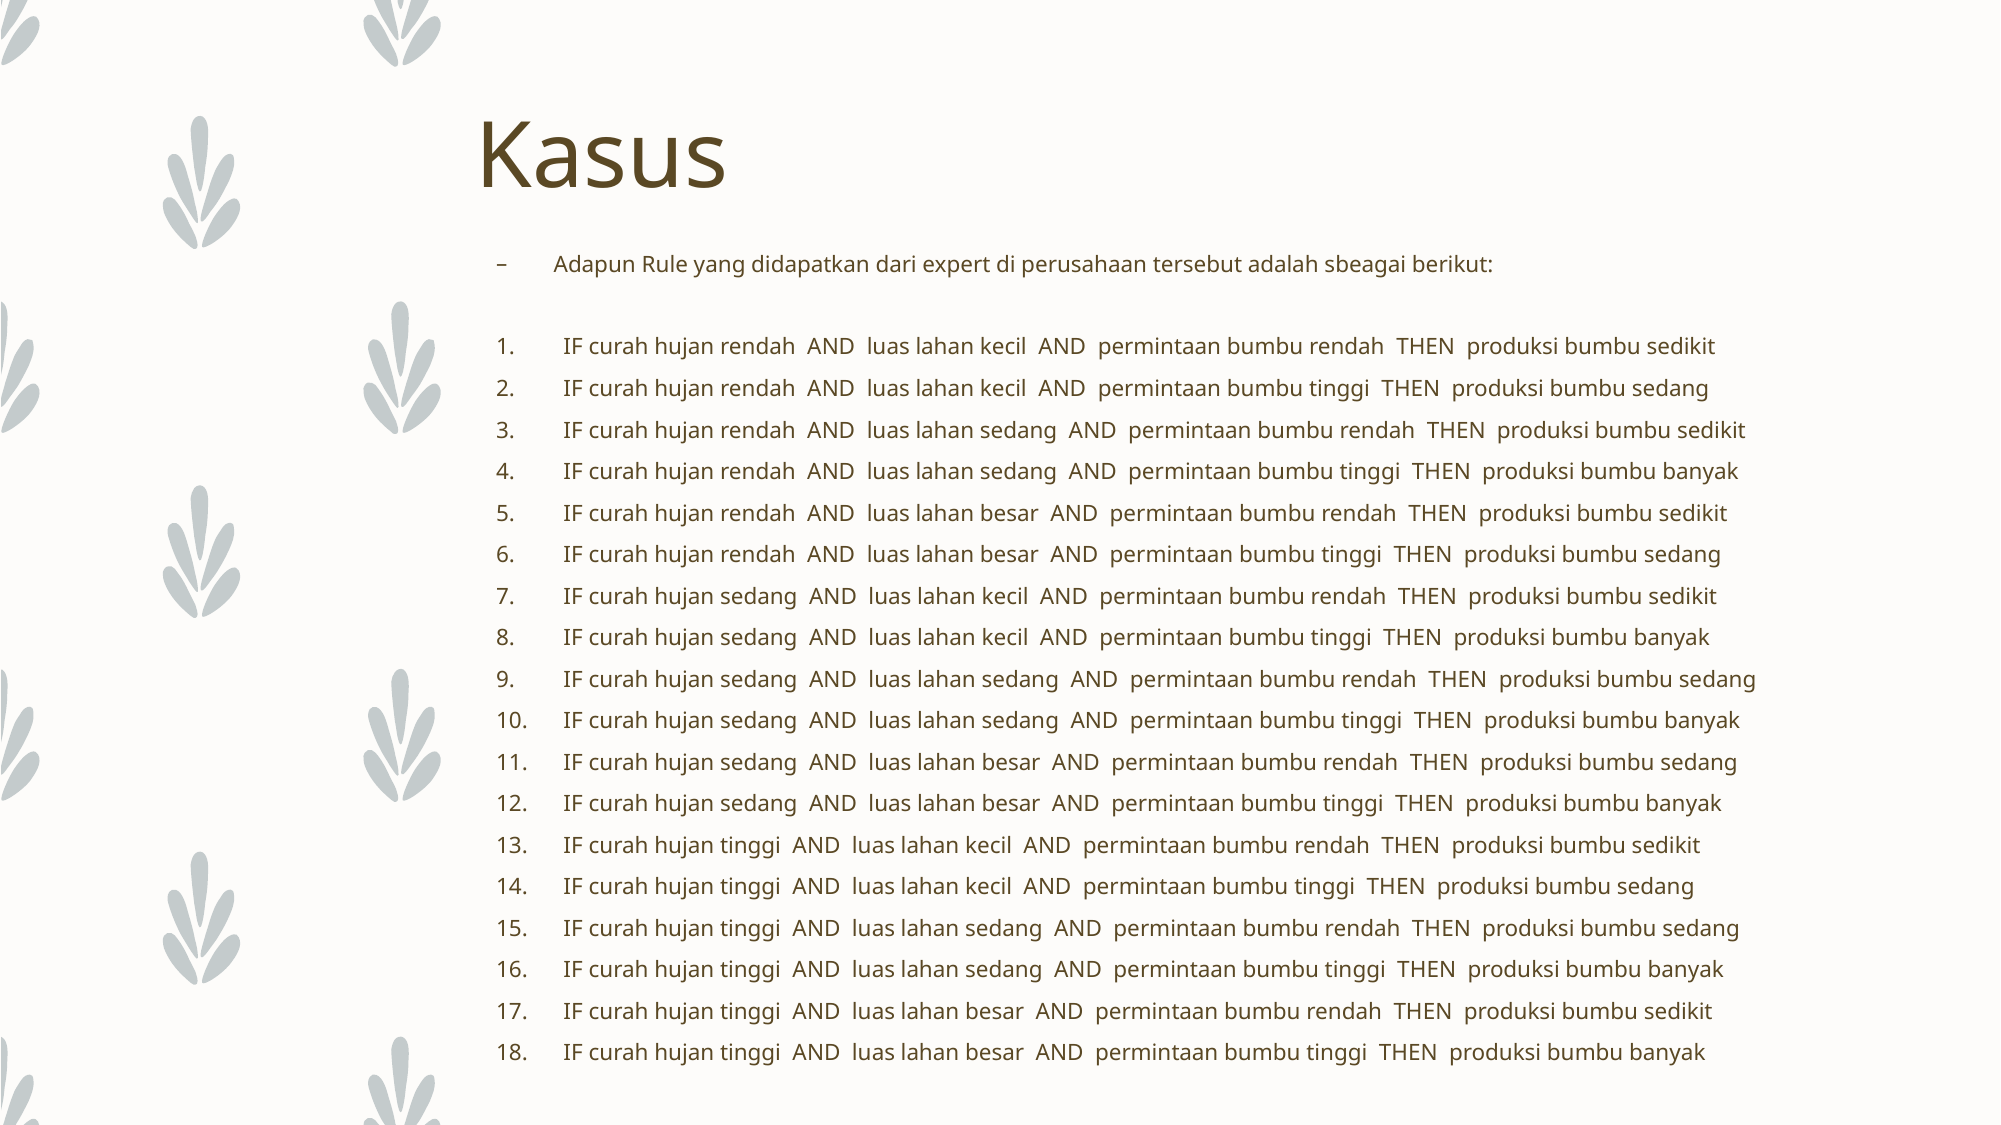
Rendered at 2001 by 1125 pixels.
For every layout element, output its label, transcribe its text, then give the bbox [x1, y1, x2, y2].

title Kasus [460, 93, 1920, 350]
list Adapun Rule yang didapatkan dari expert di perusahaan tersebut adalah sbeagai berikut: IF curah hujan rendah AND luas lahan kecil AND permintaan bumbu rendah THEN produksi bumbu sedikit IF curah hujan rendah AND luas lahan kecil AND permintaan bumbu tinggi THEN produksi bumbu sedang IF curah hujan rendah AND luas lahan sedang AND permintaan bumbu rendah THEN produksi bumbu sedikit IF curah hujan rendah AND luas lahan sedang AND permintaan bumbu tinggi THEN produksi bumbu banyak IF curah hujan rendah AND luas lahan besar AND permintaan bumbu rendah THEN produksi bumbu sedikit IF curah hujan rendah AND luas lahan besar AND permintaan bumbu tinggi THEN produksi bumbu sedang IF curah hujan sedang AND luas lahan kecil AND permintaan bumbu rendah THEN produksi bumbu sedikit IF curah hujan sedang AND luas lahan kecil AND permintaan bumbu tinggi THEN produksi bumbu banyak IF curah hujan sedang AND luas lahan sedang AND permintaan bumbu rendah THEN produksi bumbu sedang IF curah hujan sedang AND luas lahan sedang AND permintaan bumbu tinggi THEN produksi bumbu banyak IF curah hujan sedang AND luas lahan besar AND permintaan bumbu rendah THEN produksi bumbu sedang IF curah hujan sedang AND luas lahan besar AND permintaan bumbu tinggi THEN produksi bumbu banyak IF curah hujan tinggi AND luas lahan kecil AND permintaan bumbu rendah THEN produksi bumbu sedikit IF curah hujan tinggi AND luas lahan kecil AND permintaan bumbu tinggi THEN produksi bumbu sedang IF curah hujan tinggi AND luas lahan sedang AND permintaan bumbu rendah THEN produksi bumbu sedang IF curah hujan tinggi AND luas lahan sedang AND permintaan bumbu tinggi THEN produksi bumbu banyak IF curah hujan tinggi AND luas lahan besar AND permintaan bumbu rendah THEN produksi bumbu sedikit IF curah hujan tinggi AND luas lahan besar AND permintaan bumbu tinggi THEN produksi bumbu banyak [481, 239, 1920, 1097]
